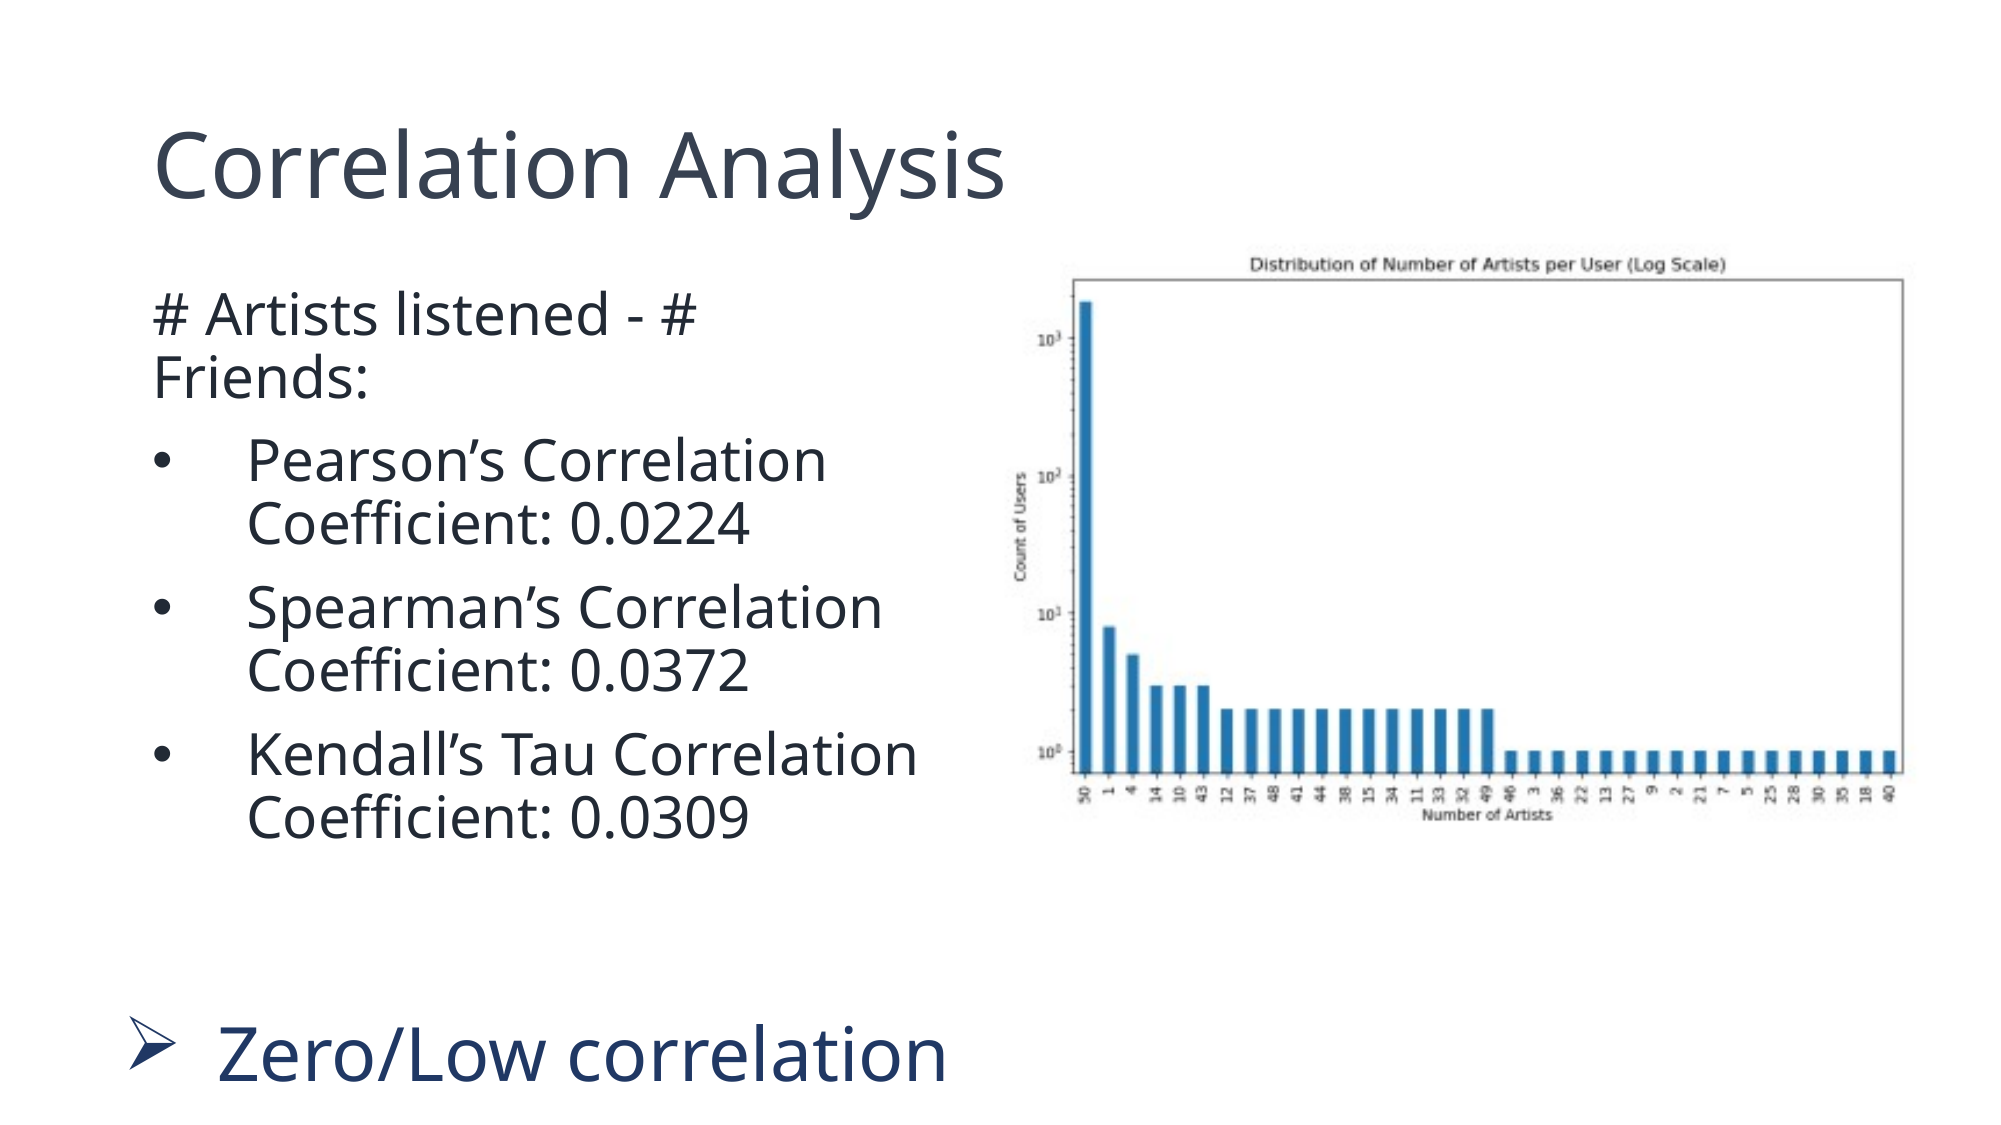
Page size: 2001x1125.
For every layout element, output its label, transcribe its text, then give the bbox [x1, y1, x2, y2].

text_box # Artists listened - # Friends: Pearson’s Correlation Coefficient: 0.0224 Spearman’s Correlation Coefficient: 0.0372 Kendall’s Tau Correlation Coefficient: 0.0309 [137, 277, 937, 1009]
picture [987, 226, 1972, 856]
text_box Zero/Low correlation [108, 1009, 1834, 1108]
text_box Correlation Analysis [137, 59, 1863, 278]
